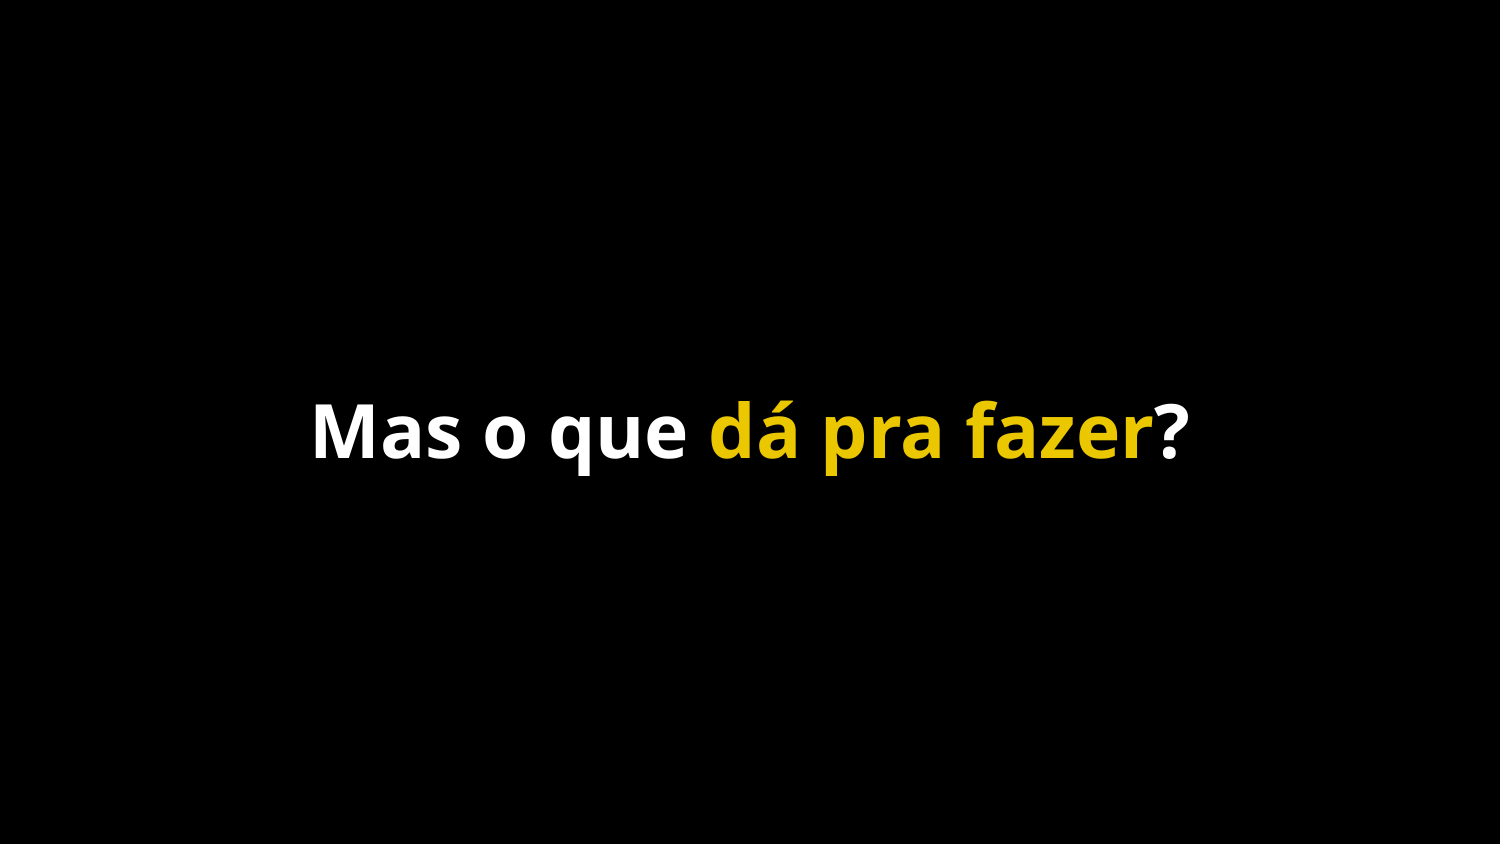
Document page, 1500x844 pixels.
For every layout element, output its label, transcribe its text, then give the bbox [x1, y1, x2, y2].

list Mas o que dá pra fazer? [51, 83, 1449, 760]
